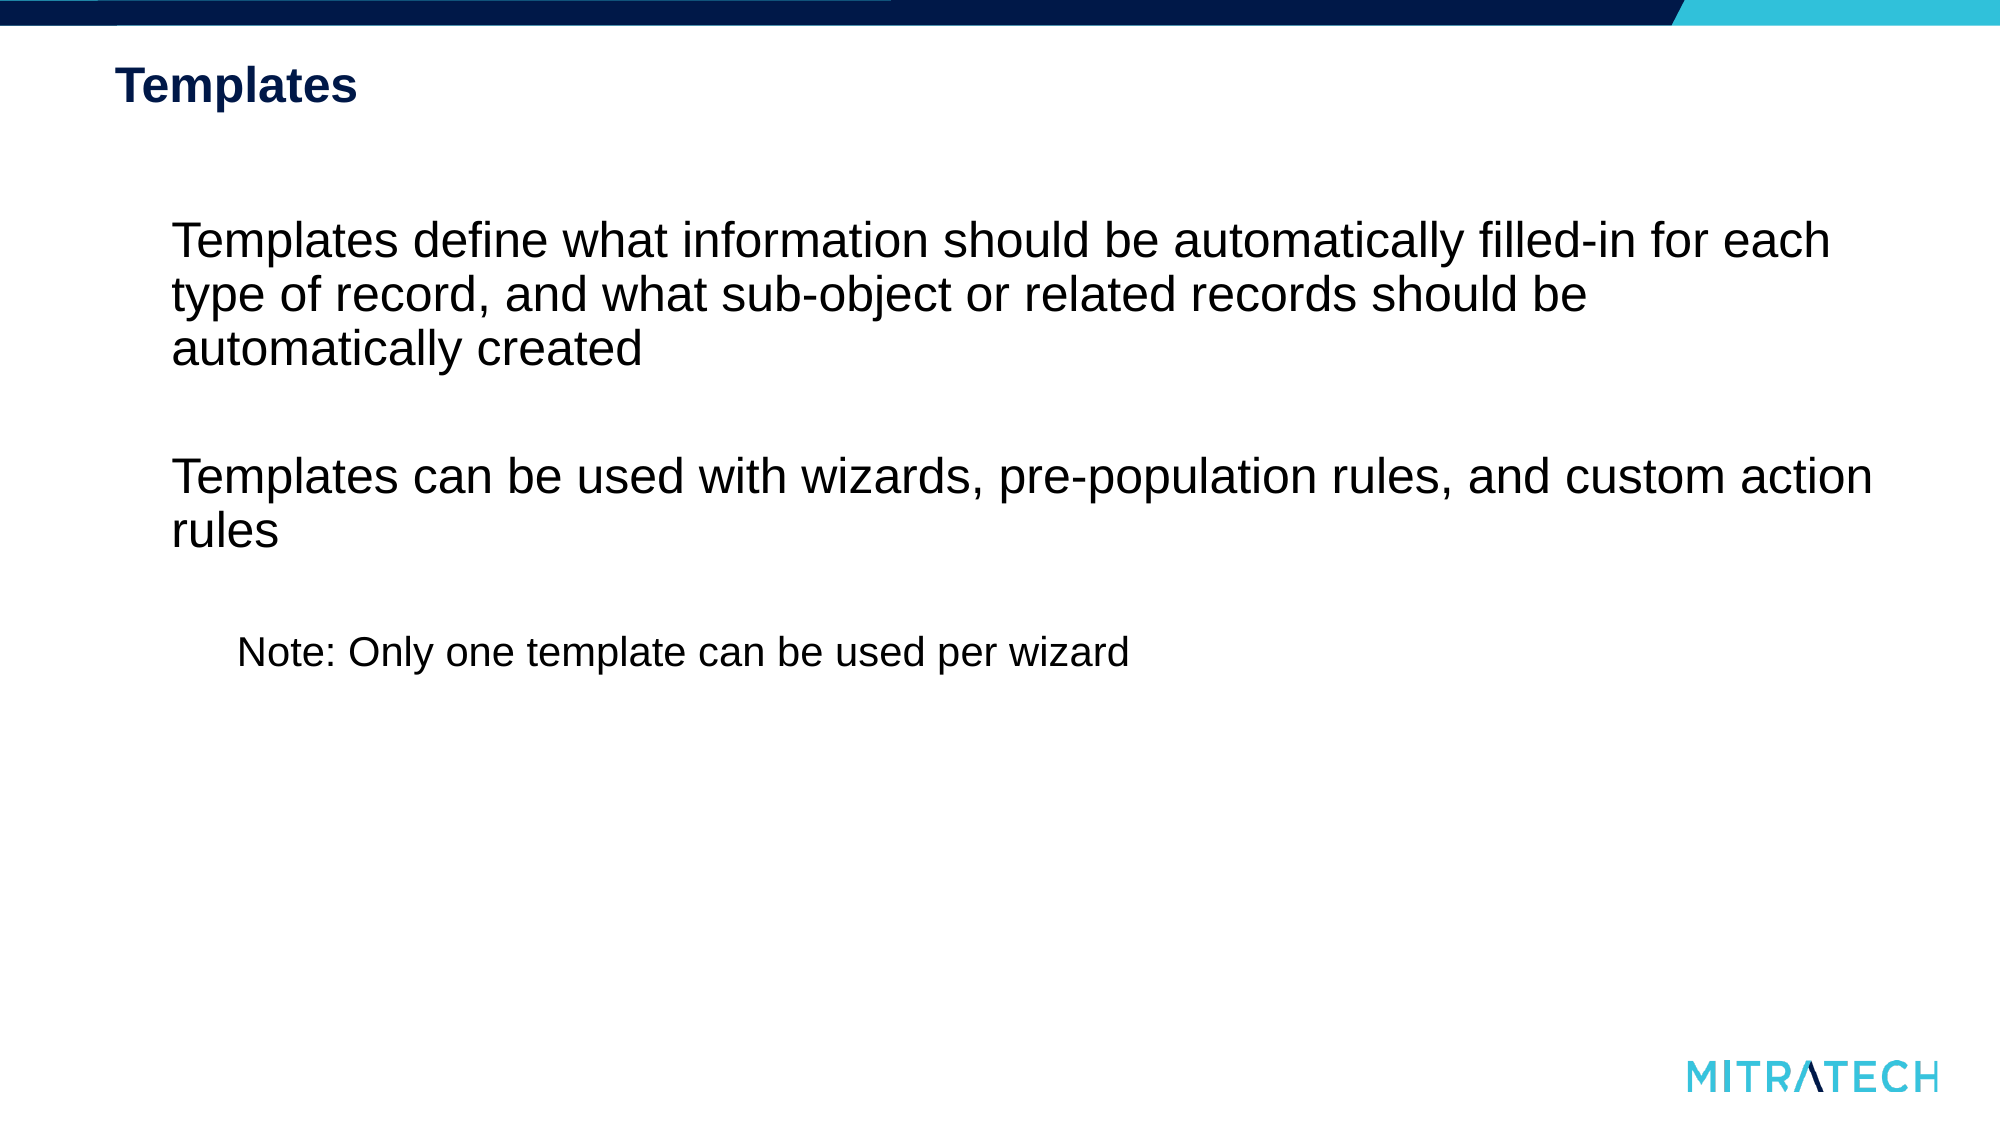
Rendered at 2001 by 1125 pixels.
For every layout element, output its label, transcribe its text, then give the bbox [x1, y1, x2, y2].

title Templates [99, 44, 1694, 132]
list Templates define what information should be automatically filled-in for each type of record, and what sub-object or related records should be automatically created Templates can be used with wizards, pre-population rules, and custom action rules Note: Only one template can be used per wizard [99, 199, 1900, 950]
